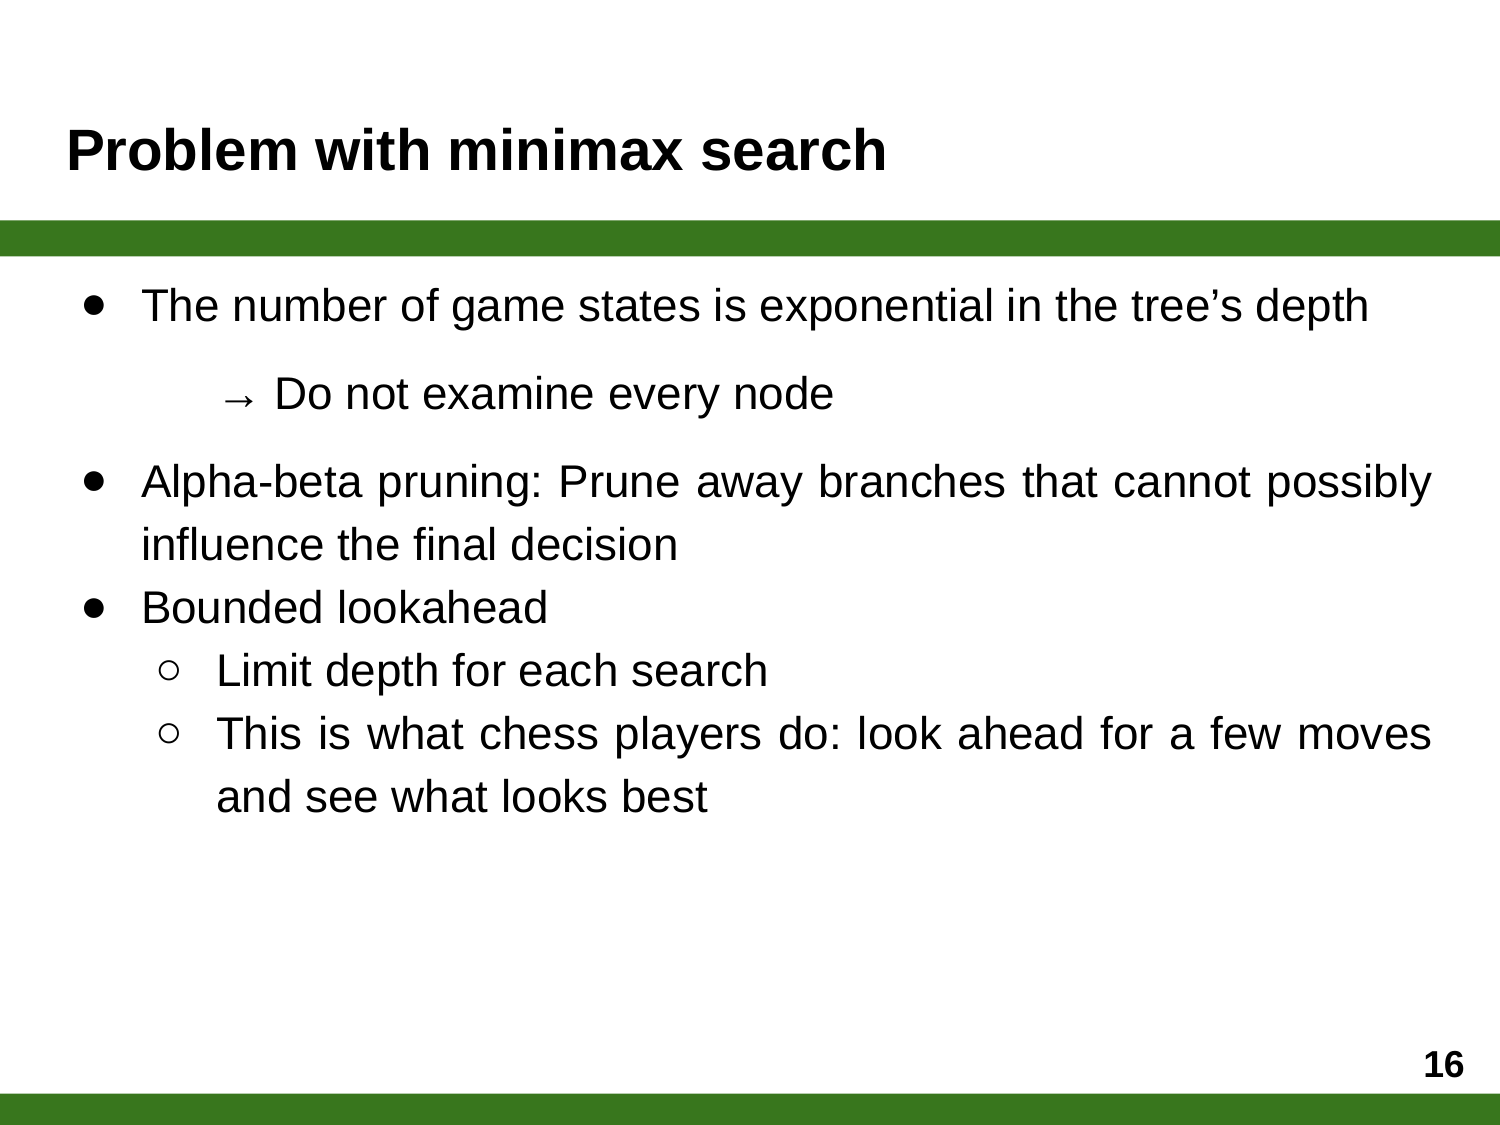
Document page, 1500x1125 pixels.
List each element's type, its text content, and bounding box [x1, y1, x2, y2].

title Problem with minimax search [51, 97, 1449, 223]
list The number of game states is exponential in the tree’s depth → Do not examine every node Alpha-beta pruning: Prune away branches that cannot possibly influence the final decision Bounded lookahead Limit depth for each search This is what chess players do: look ahead for a few moves and see what looks best [51, 252, 1449, 1000]
slide_number ‹#› [1389, 1019, 1480, 1106]
